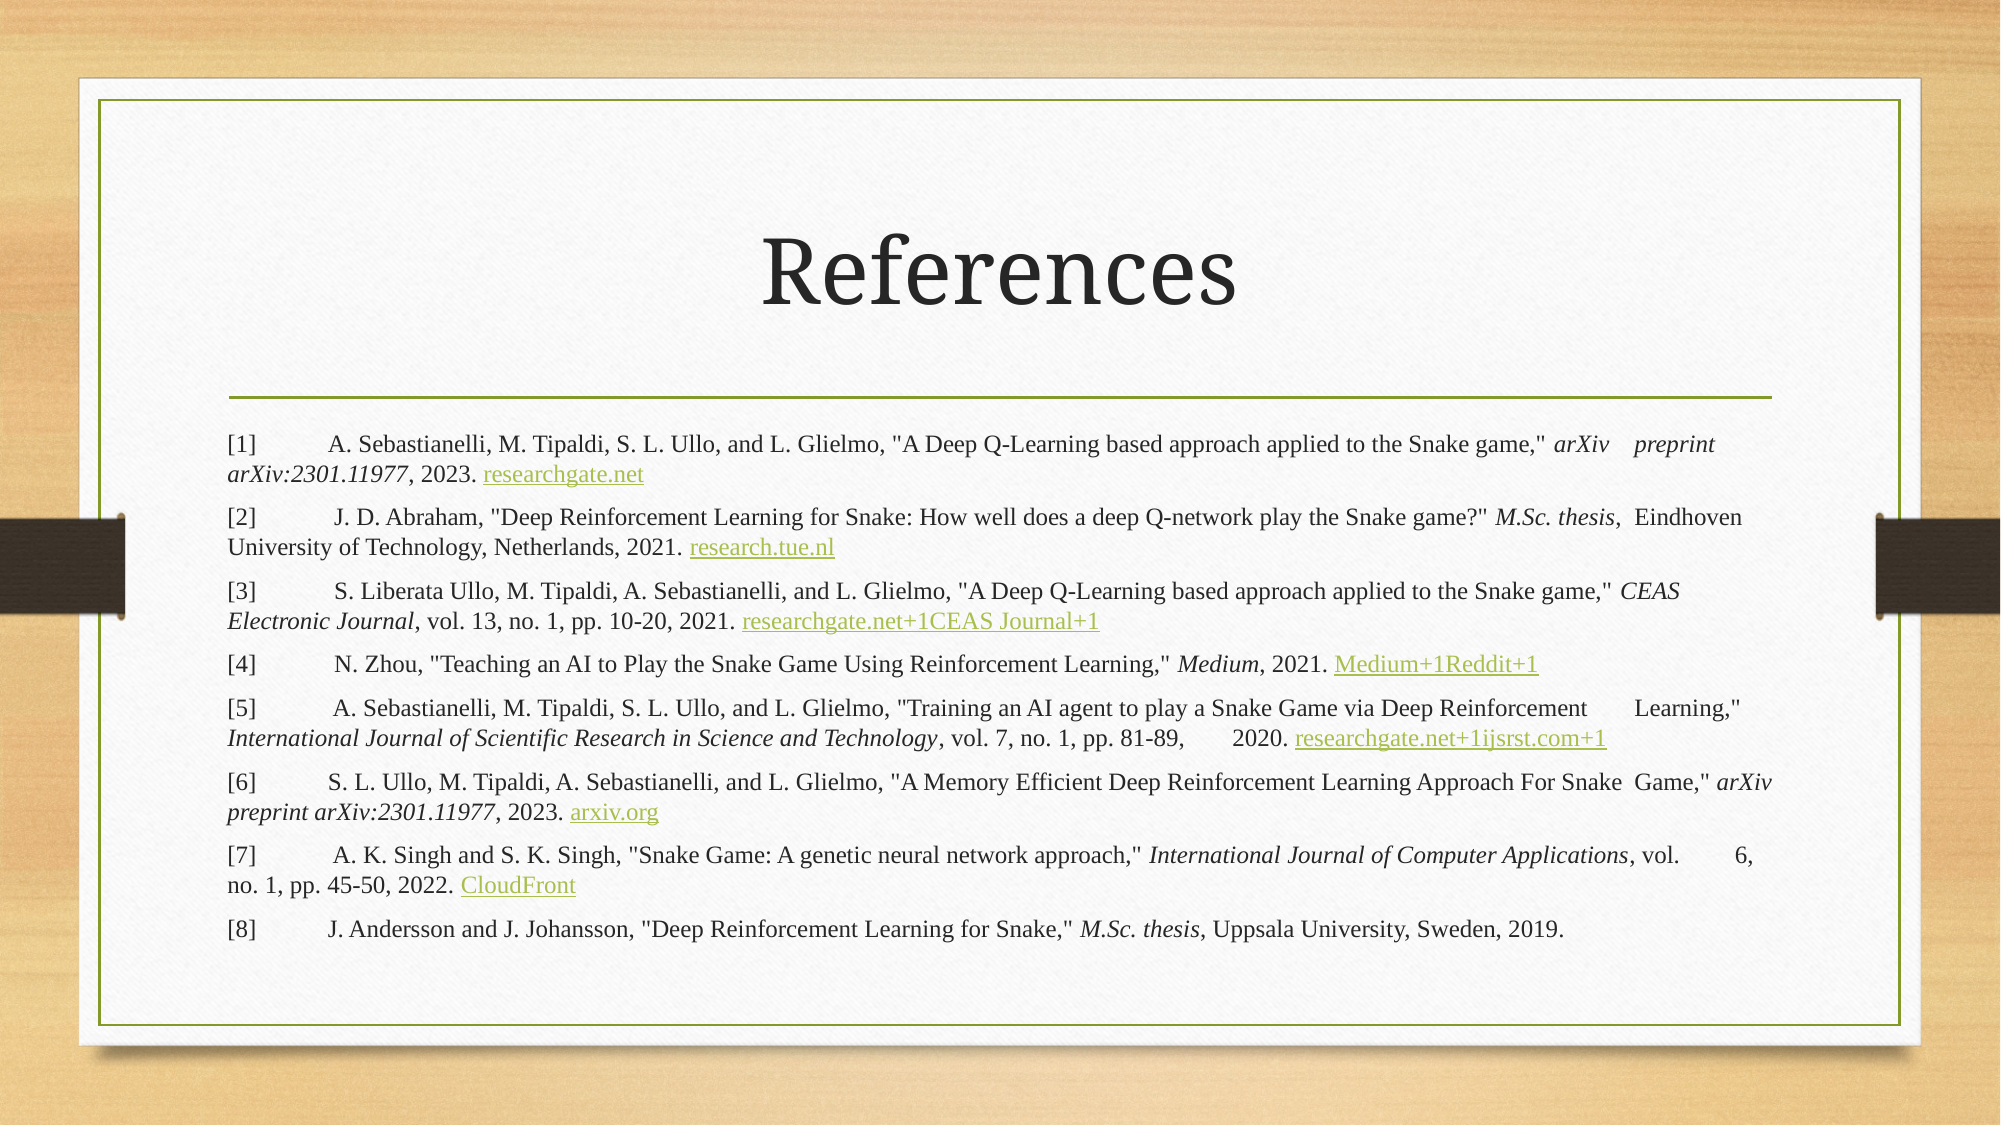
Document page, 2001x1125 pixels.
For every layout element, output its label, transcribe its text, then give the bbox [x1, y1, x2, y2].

picture [0, 0, 2001, 1125]
list [1] A. Sebastianelli, M. Tipaldi, S. L. Ullo, and L. Glielmo, "A Deep Q-Learning based approach applied to the Snake game," arXiv preprint arXiv:2301.11977, 2023. ​researchgate.net [2] J. D. Abraham, "Deep Reinforcement Learning for Snake: How well does a deep Q-network play the Snake game?" M.Sc. thesis, Eindhoven University of Technology, Netherlands, 2021. ​research.tue.nl [3] S. Liberata Ullo, M. Tipaldi, A. Sebastianelli, and L. Glielmo, "A Deep Q-Learning based approach applied to the Snake game," CEAS Electronic Journal, vol. 13, no. 1, pp. 10-20, 2021. ​researchgate.net+1CEAS Journal+1 [4] N. Zhou, "Teaching an AI to Play the Snake Game Using Reinforcement Learning," Medium, 2021. ​Medium+1Reddit+1 [5] A. Sebastianelli, M. Tipaldi, S. L. Ullo, and L. Glielmo, "Training an AI agent to play a Snake Game via Deep Reinforcement Learning," International Journal of Scientific Research in Science and Technology, vol. 7, no. 1, pp. 81-89, 2020. ​researchgate.net+1ijsrst.com+1 [6] S. L. Ullo, M. Tipaldi, A. Sebastianelli, and L. Glielmo, "A Memory Efficient Deep Reinforcement Learning Approach For Snake Game," arXiv preprint arXiv:2301.11977, 2023. ​arxiv.org [7] A. K. Singh and S. K. Singh, "Snake Game: A genetic neural network approach," International Journal of Computer Applications, vol. 6, no. 1, pp. 45-50, 2022. ​CloudFront [8] J. Andersson and J. Johansson, "Deep Reinforcement Learning for Snake," M.Sc. thesis, Uppsala University, Sweden, 2019. [212, 419, 1788, 964]
title References [212, 161, 1788, 375]
